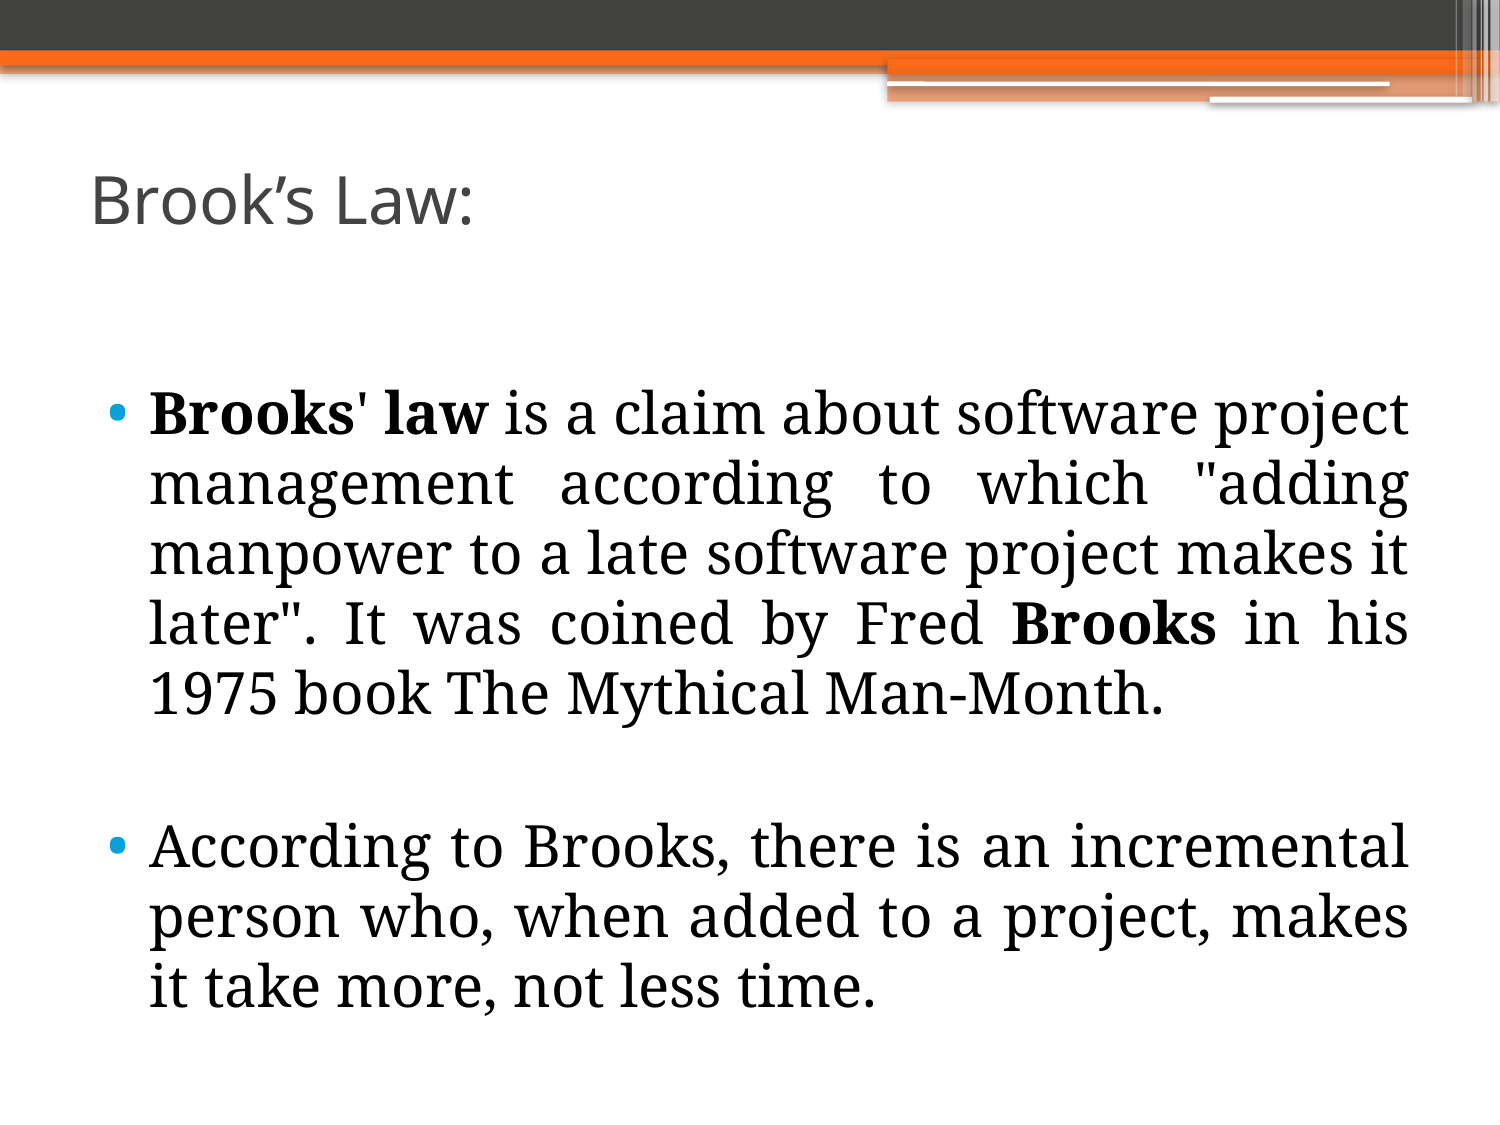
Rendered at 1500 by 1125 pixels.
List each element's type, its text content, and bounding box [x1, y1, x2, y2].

list Brooks' law is a claim about software project management according to which "adding manpower to a late software project makes it later". It was coined by Fred Brooks in his 1975 book The Mythical Man-Month. According to Brooks, there is an incremental person who, when added to a project, makes it take more, not less time. [75, 368, 1425, 1079]
title Brook’s Law: [75, 149, 1425, 325]
